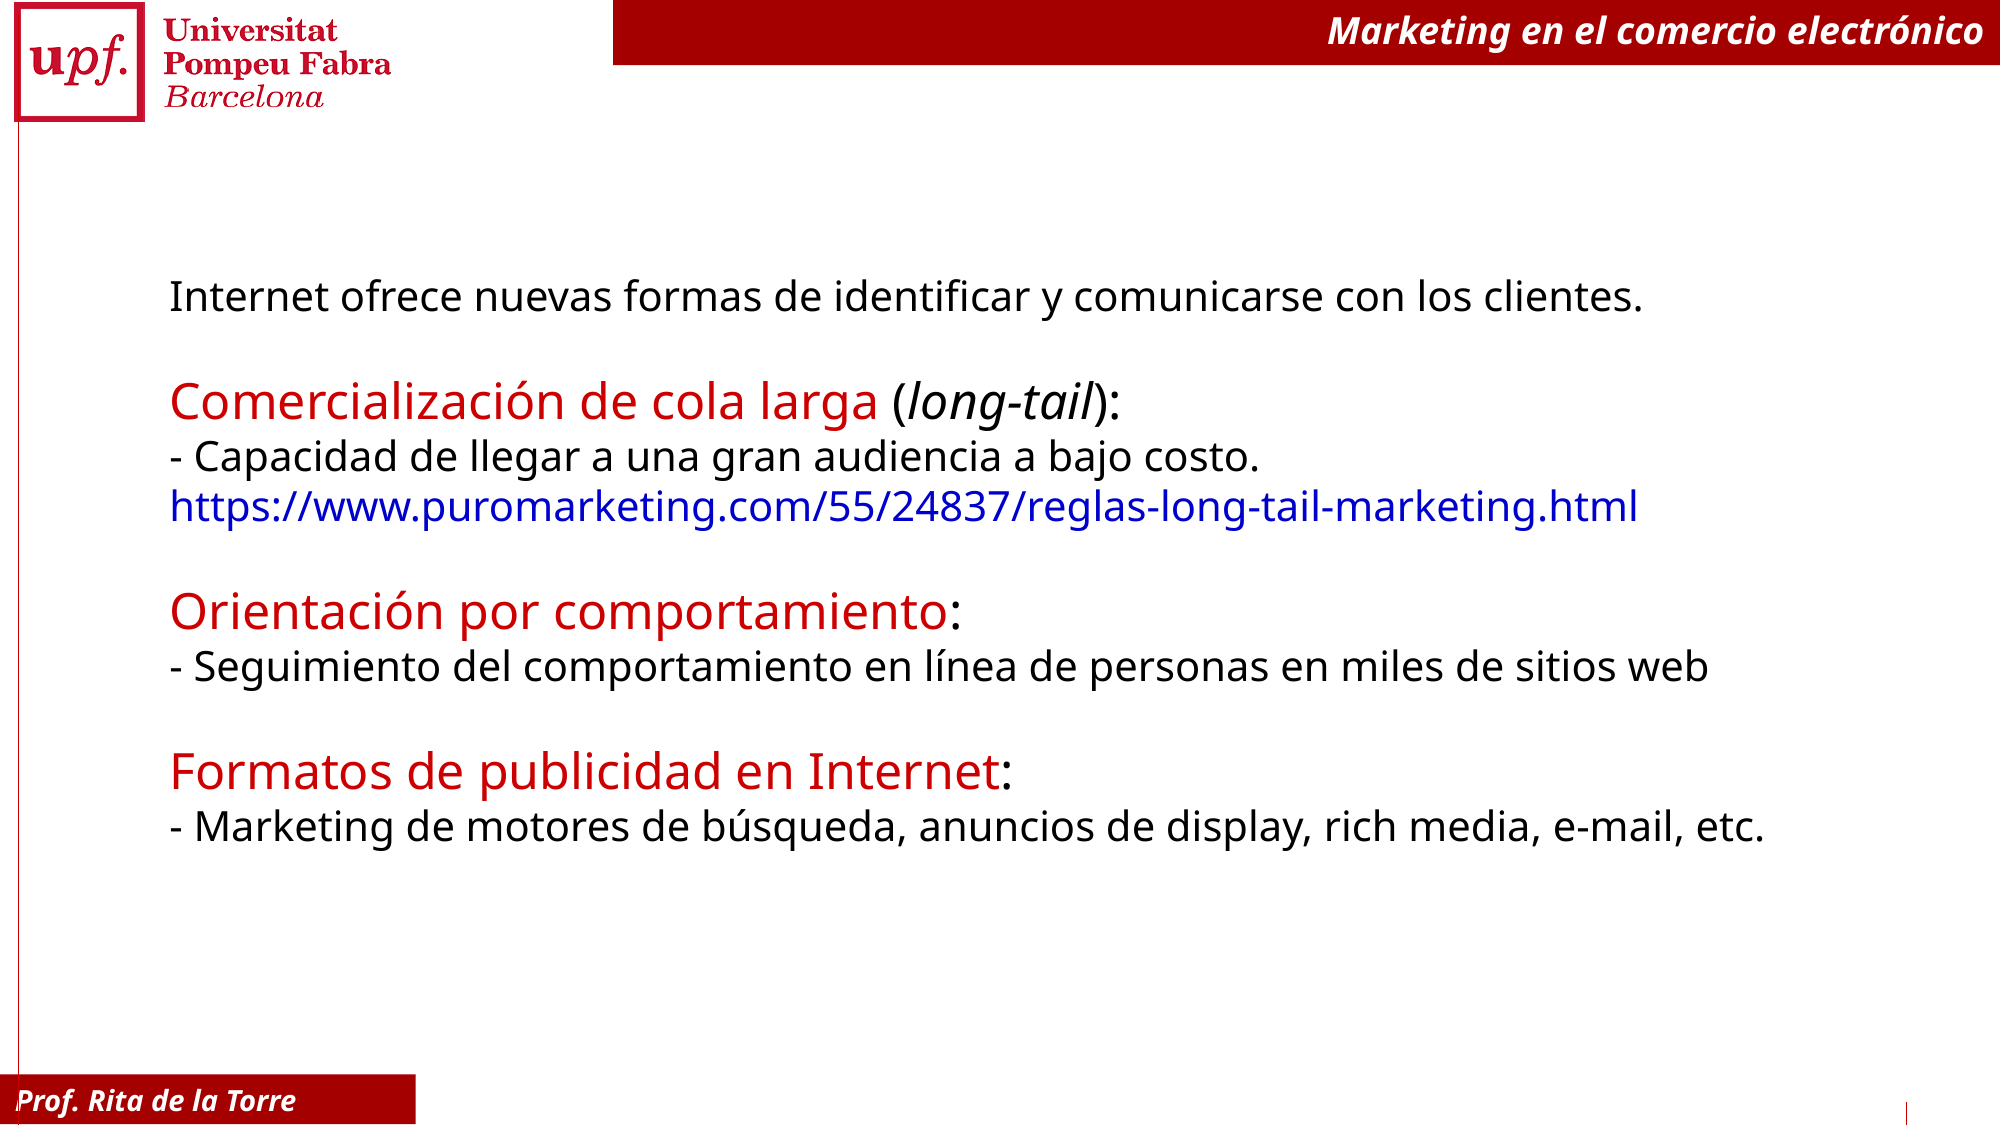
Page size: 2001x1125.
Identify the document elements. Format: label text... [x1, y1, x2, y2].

picture [14, 2, 407, 122]
text_box Internet ofrece nuevas formas de identificar y comunicarse con los clientes. Comercialización de cola larga (long-tail): - Capacidad de llegar a una gran audiencia a bajo costo. https://www.puromarketing.com/55/24837/reglas-long-tail-marketing.html Orientación por comportamiento: - Seguimiento del comportamiento en línea de personas en miles de sitios web Formatos de publicidad en Internet: - Marketing de motores de búsqueda, anuncios de display, rich media, e-mail, etc. [154, 262, 1965, 857]
title Marketing en el comercio electrónico [613, 0, 2000, 66]
